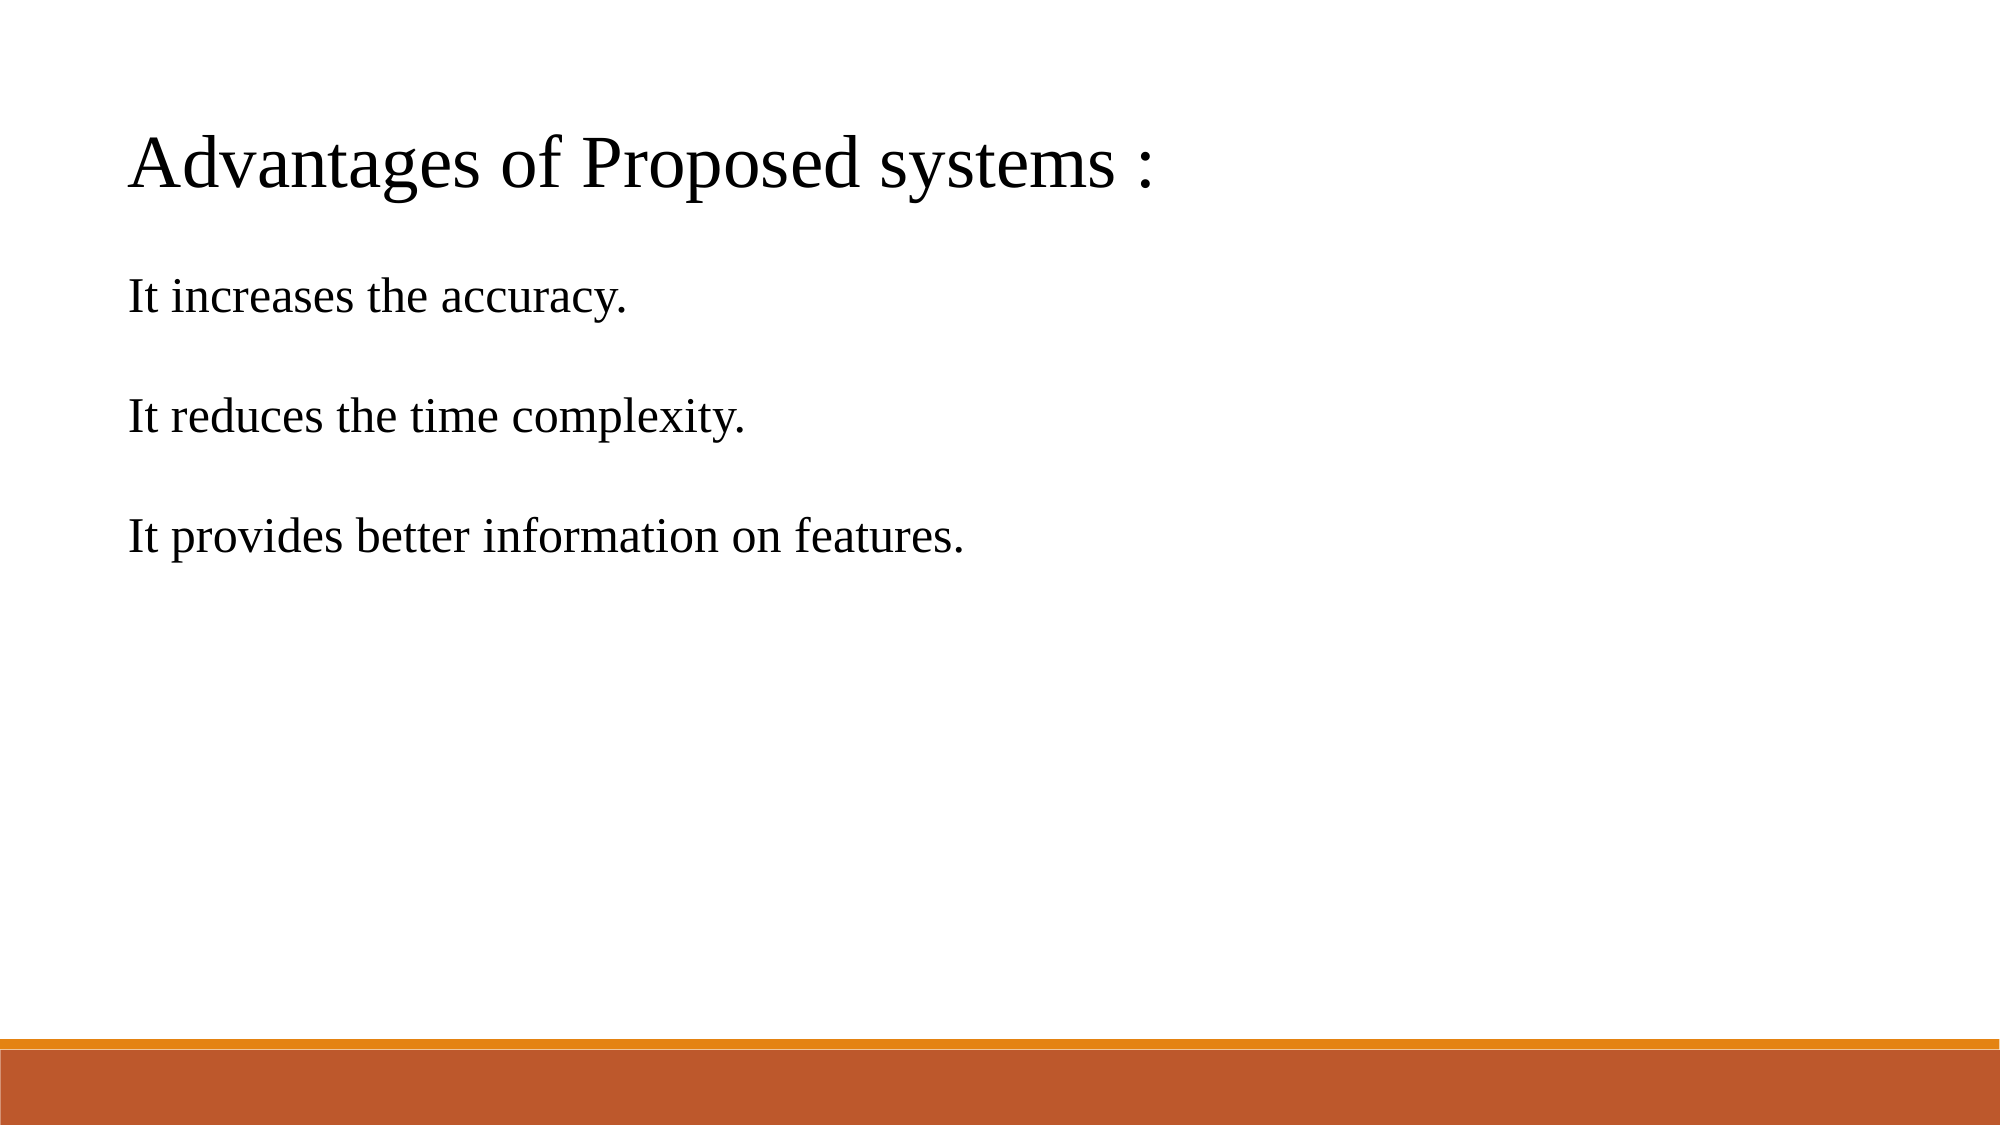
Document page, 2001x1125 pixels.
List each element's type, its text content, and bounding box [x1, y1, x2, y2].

text_box Advantages of Proposed systems : It increases the accuracy. It reduces the time complexity. It provides better information on features. [113, 104, 1776, 570]
